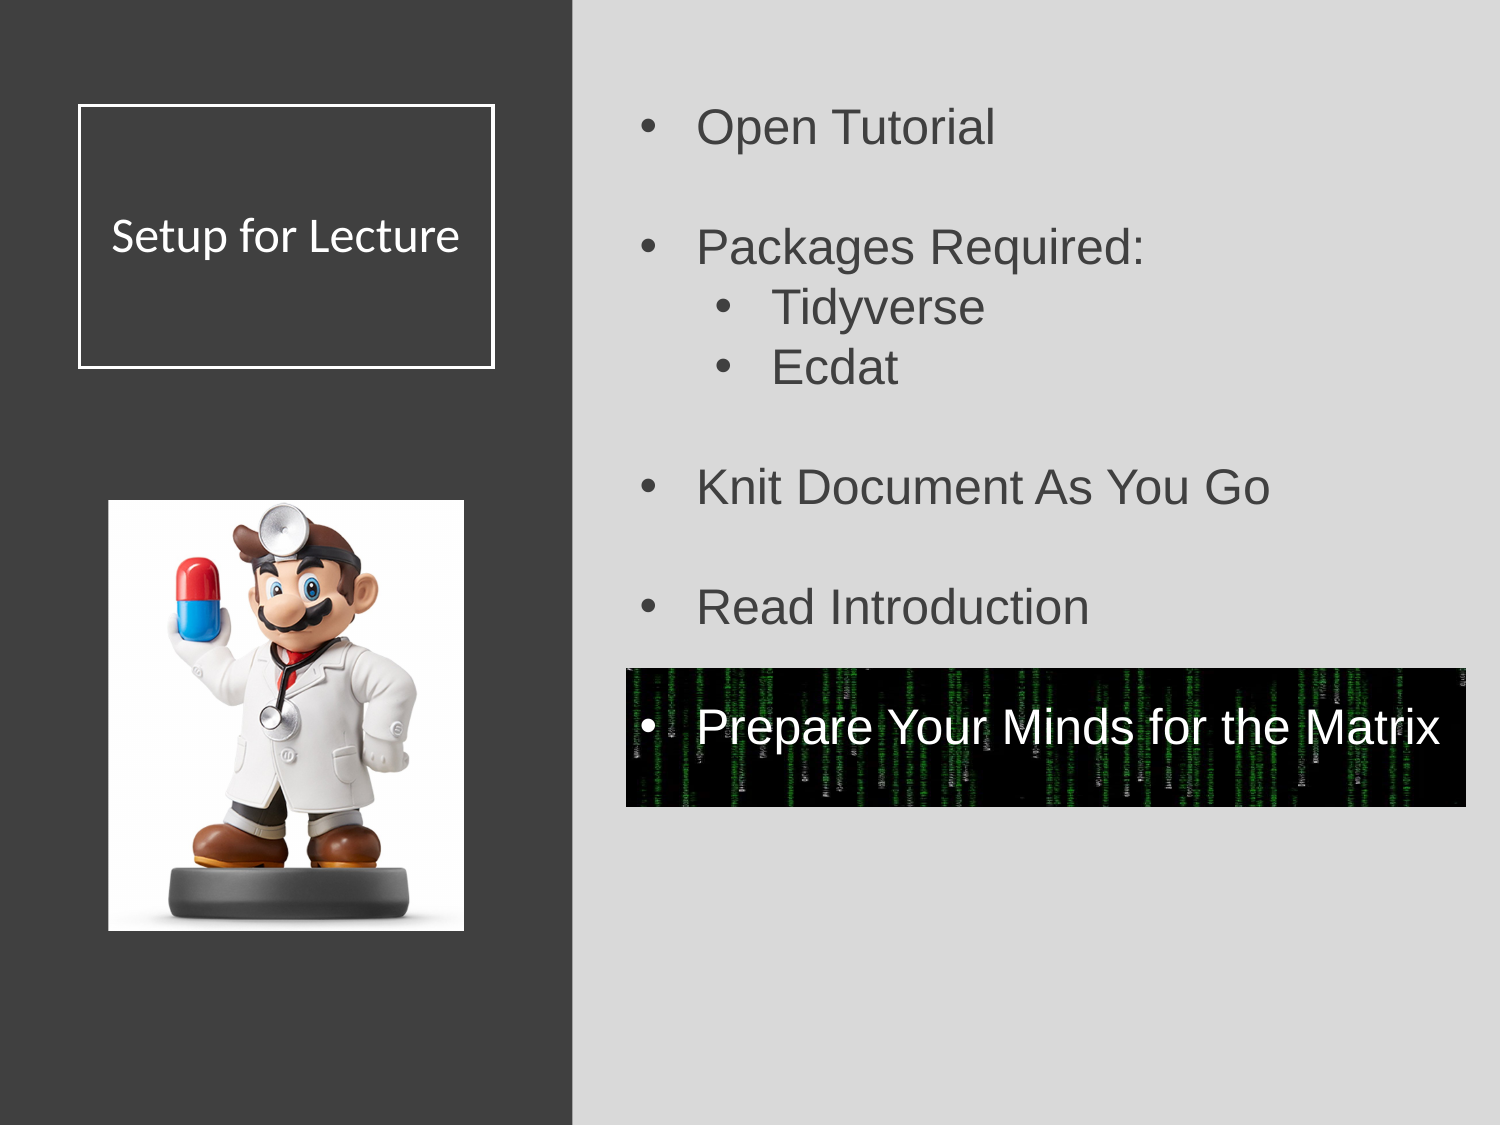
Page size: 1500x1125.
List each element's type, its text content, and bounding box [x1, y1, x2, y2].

picture [107, 499, 465, 931]
text_box Open Tutorial Packages Required: Tidyverse Ecdat Knit Document As You Go Read Introduction Prepare Your Minds for the Matrix [624, 87, 1463, 669]
title Setup for Lecture [78, 105, 494, 368]
picture [626, 668, 1467, 807]
text_box [0, 0, 573, 1125]
